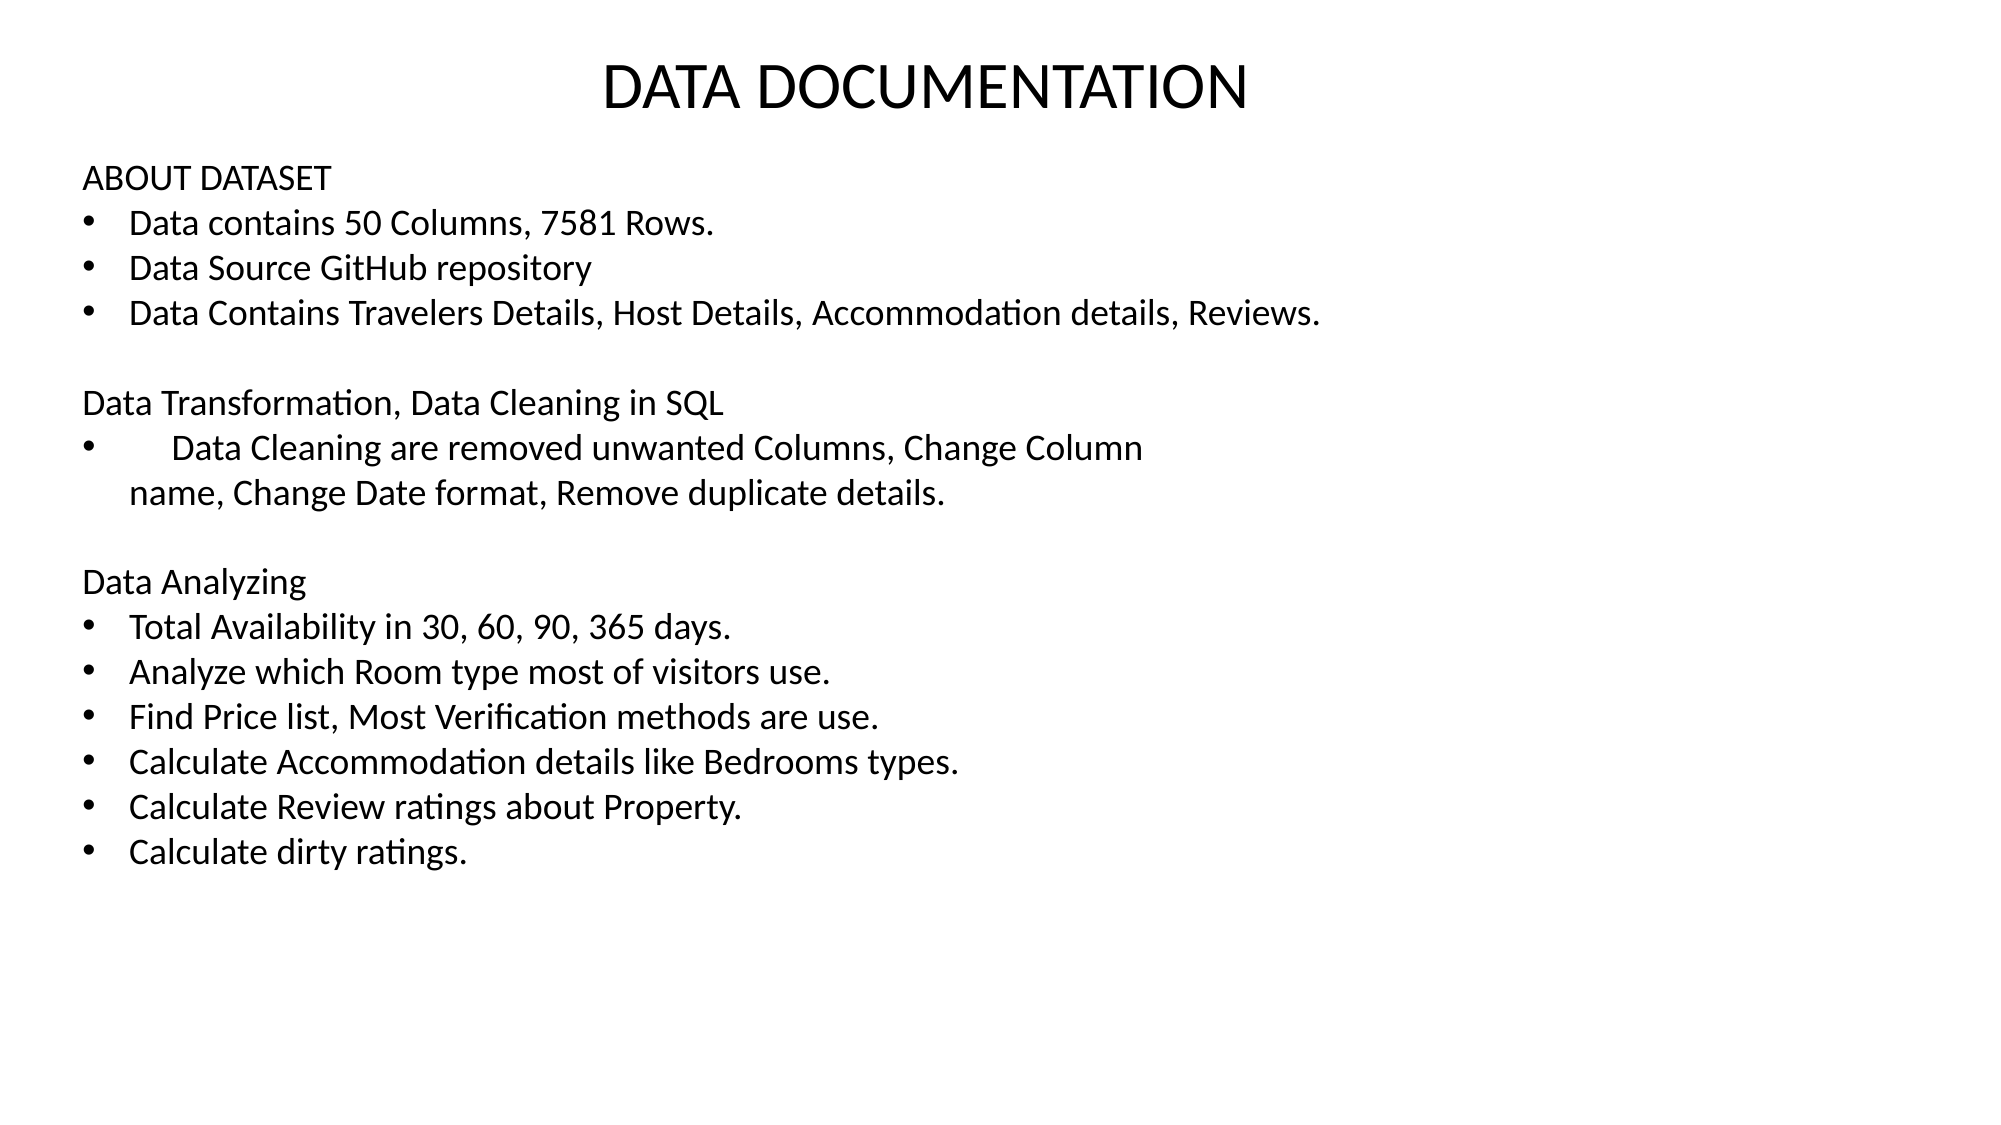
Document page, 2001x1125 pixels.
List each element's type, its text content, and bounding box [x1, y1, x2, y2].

text_box Data Transformation, Data Cleaning in SQL Data Cleaning are removed unwanted Columns, Change Column name, Change Date format, Remove duplicate details. [67, 370, 1244, 521]
text_box DATA DOCUMENTATION [587, 34, 1413, 130]
text_box Data Analyzing Total Availability in 30, 60, 90, 365 days. Analyze which Room type most of visitors use. Find Price list, Most Verification methods are use. Calculate Accommodation details like Bedrooms types. Calculate Review ratings about Property. Calculate dirty ratings. [67, 549, 1220, 880]
text_box ABOUT DATASET Data contains 50 Columns, 7581 Rows. Data Source GitHub repository Data Contains Travelers Details, Host Details, Accommodation details, Reviews. [67, 145, 1439, 341]
